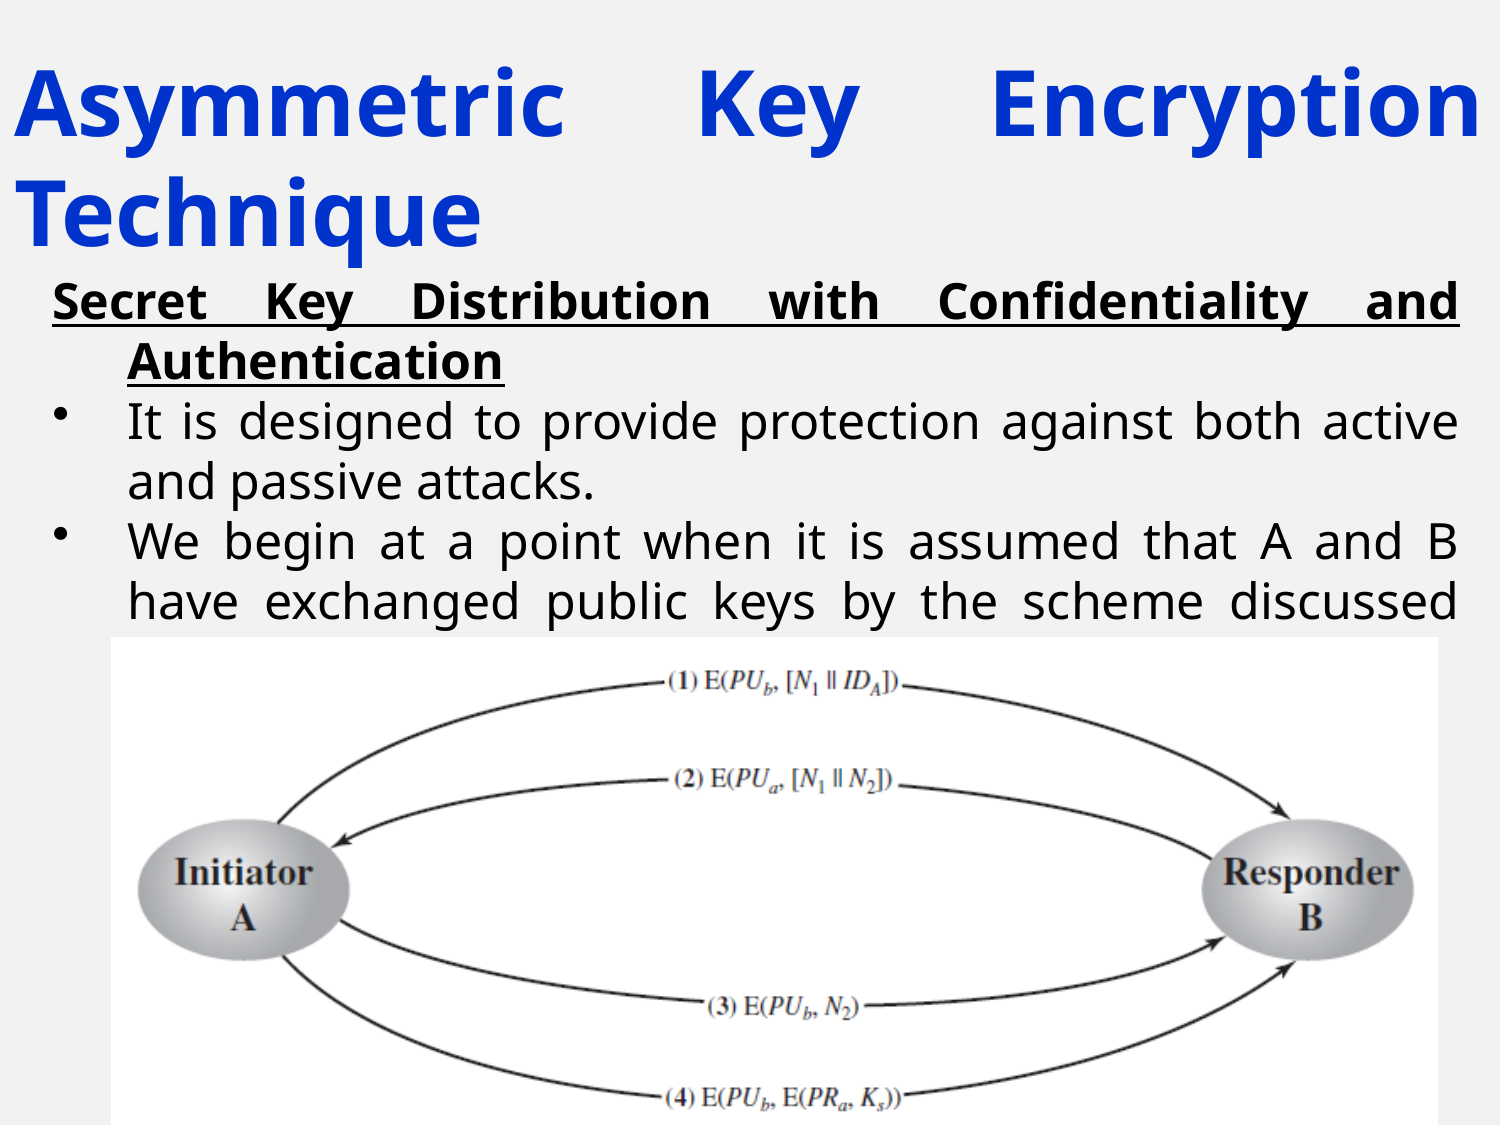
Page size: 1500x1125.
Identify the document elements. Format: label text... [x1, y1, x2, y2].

text_box Asymmetric Key Encryption Technique [0, 37, 1500, 273]
picture [111, 637, 1438, 1125]
text_box Secret Key Distribution with Confidentiality and Authentication It is designed to provide protection against both active and passive attacks. We begin at a point when it is assumed that A and B have exchanged public keys by the scheme discussed later. [37, 262, 1475, 698]
